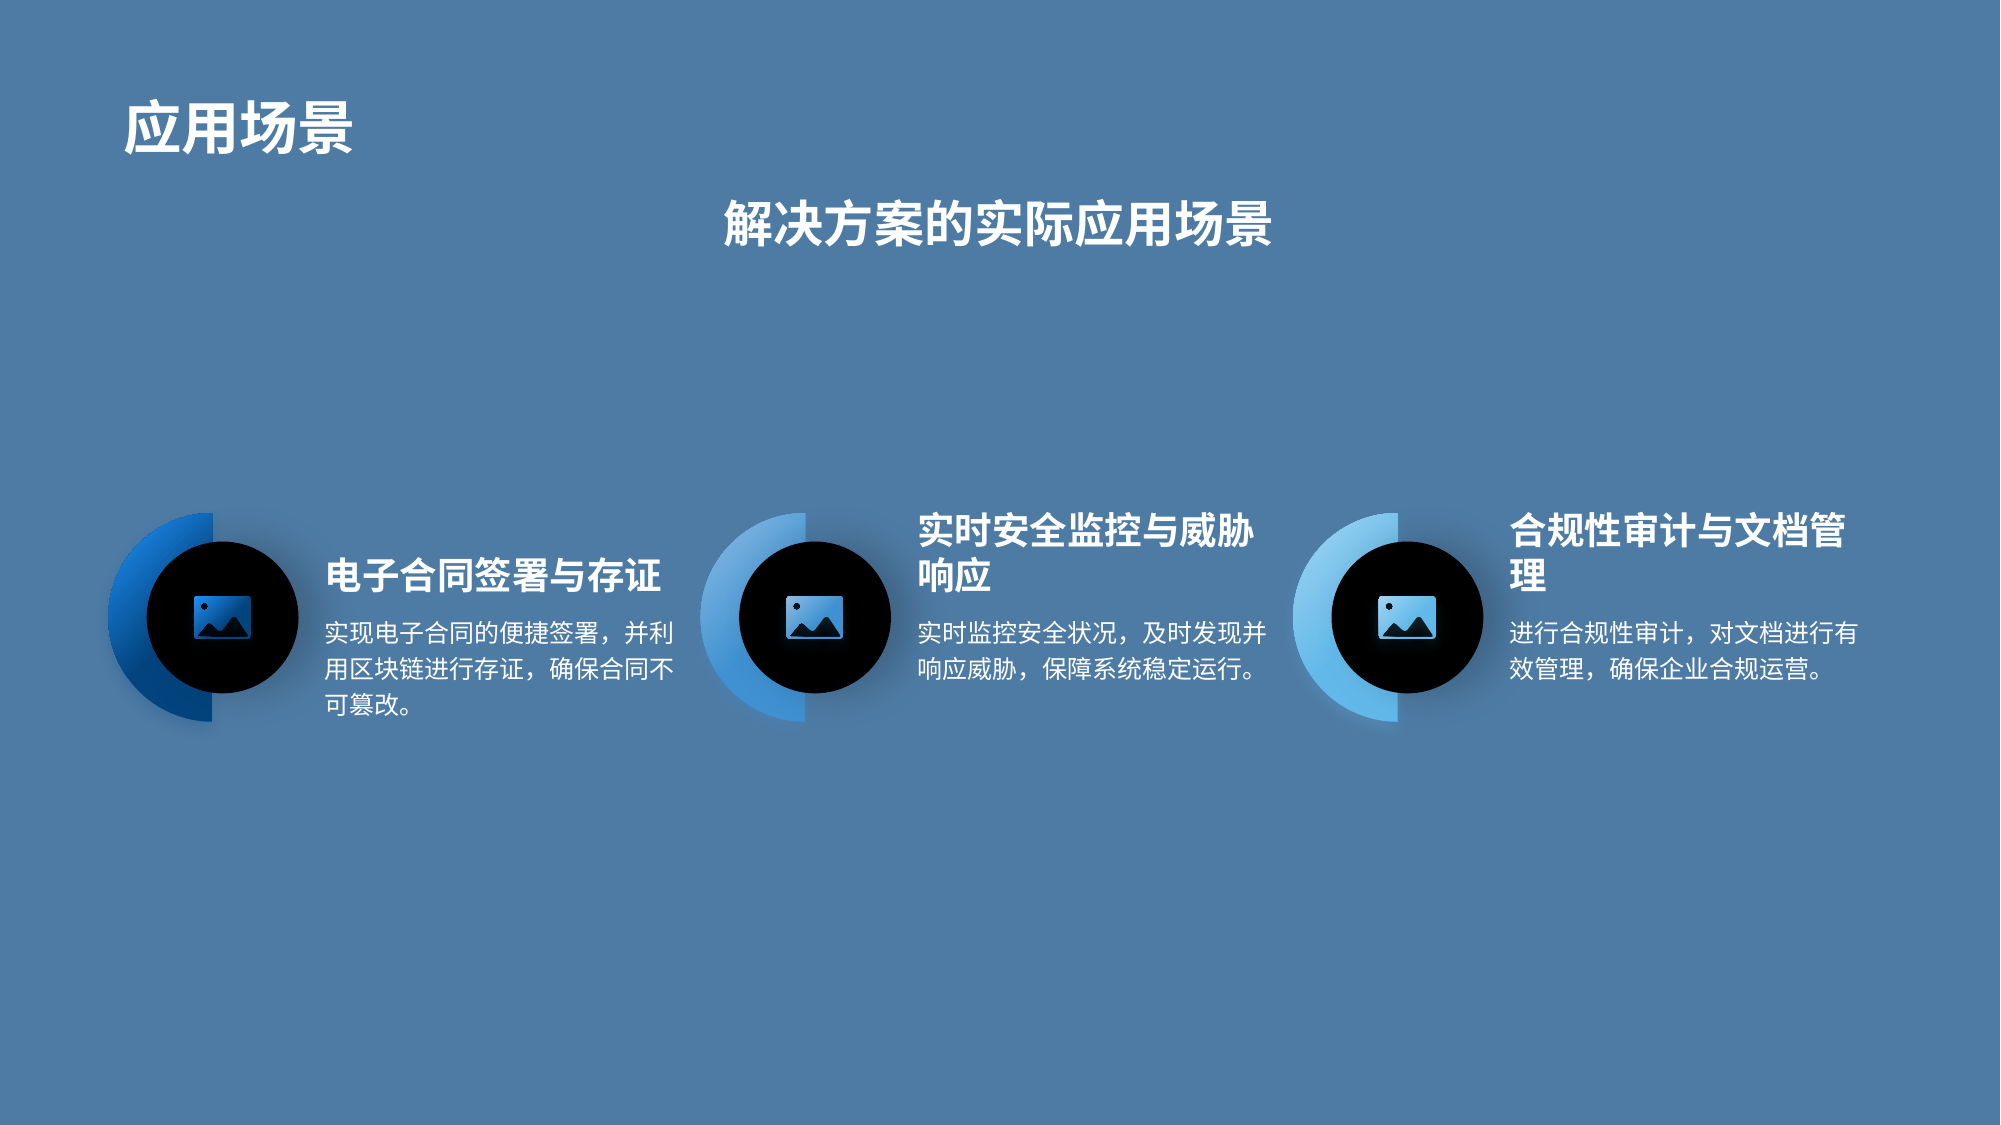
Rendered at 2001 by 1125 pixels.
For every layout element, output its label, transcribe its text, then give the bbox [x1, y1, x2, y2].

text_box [108, 185, 1890, 894]
title 应用场景 [108, 21, 1890, 169]
